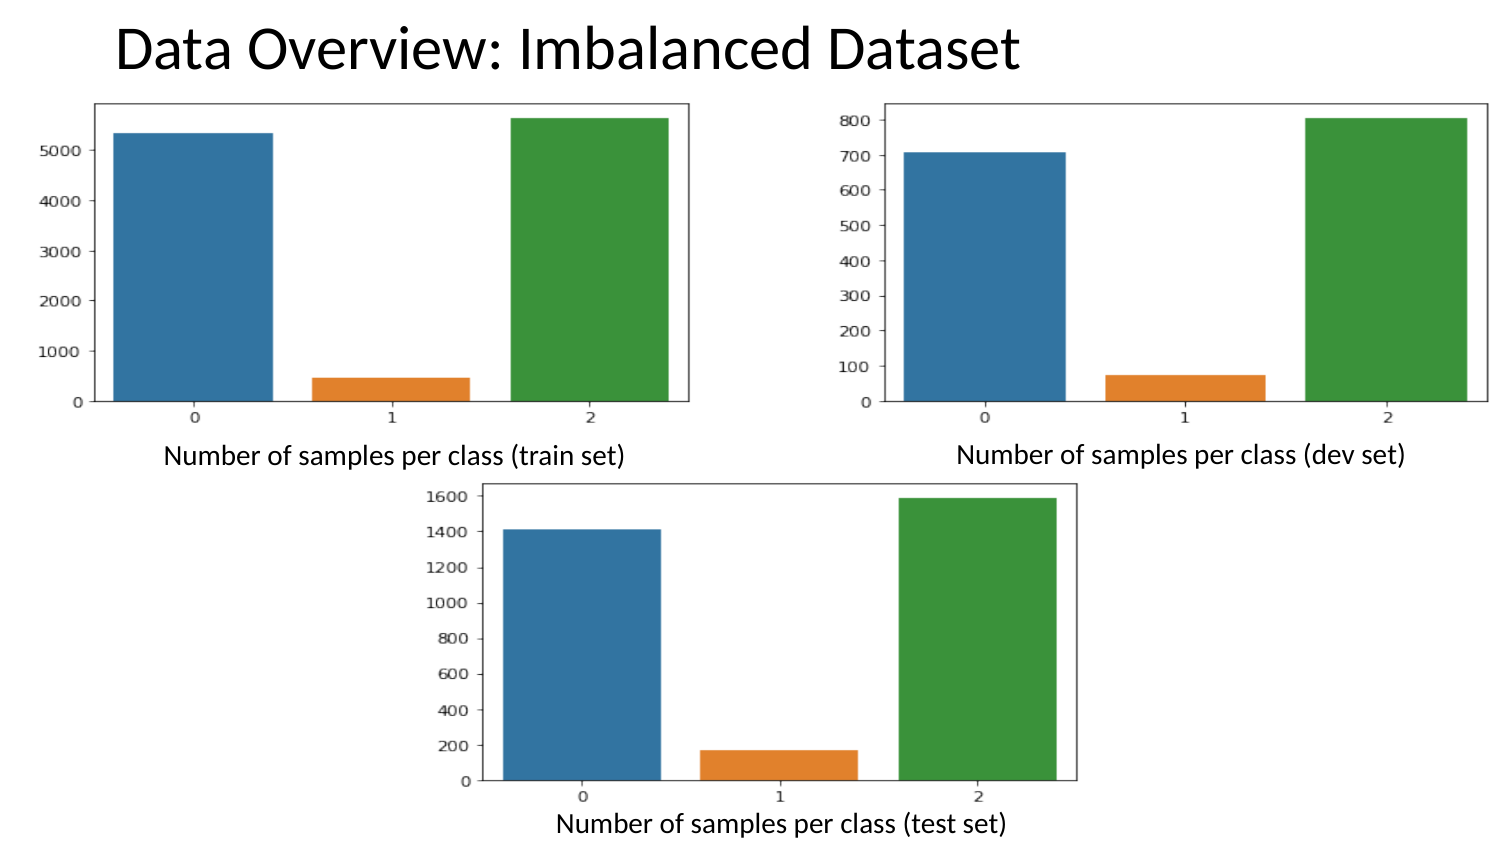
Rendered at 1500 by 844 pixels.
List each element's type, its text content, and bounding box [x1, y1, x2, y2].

title Data Overview: Imbalanced Dataset [104, 0, 1398, 99]
text_box Number of samples per class (dev set) [945, 443, 1464, 477]
picture [25, 95, 702, 434]
text_box Number of samples per class (test set) [544, 822, 1064, 844]
picture [824, 95, 1500, 434]
text_box Number of samples per class (train set) [152, 443, 672, 477]
picture [413, 475, 1089, 814]
